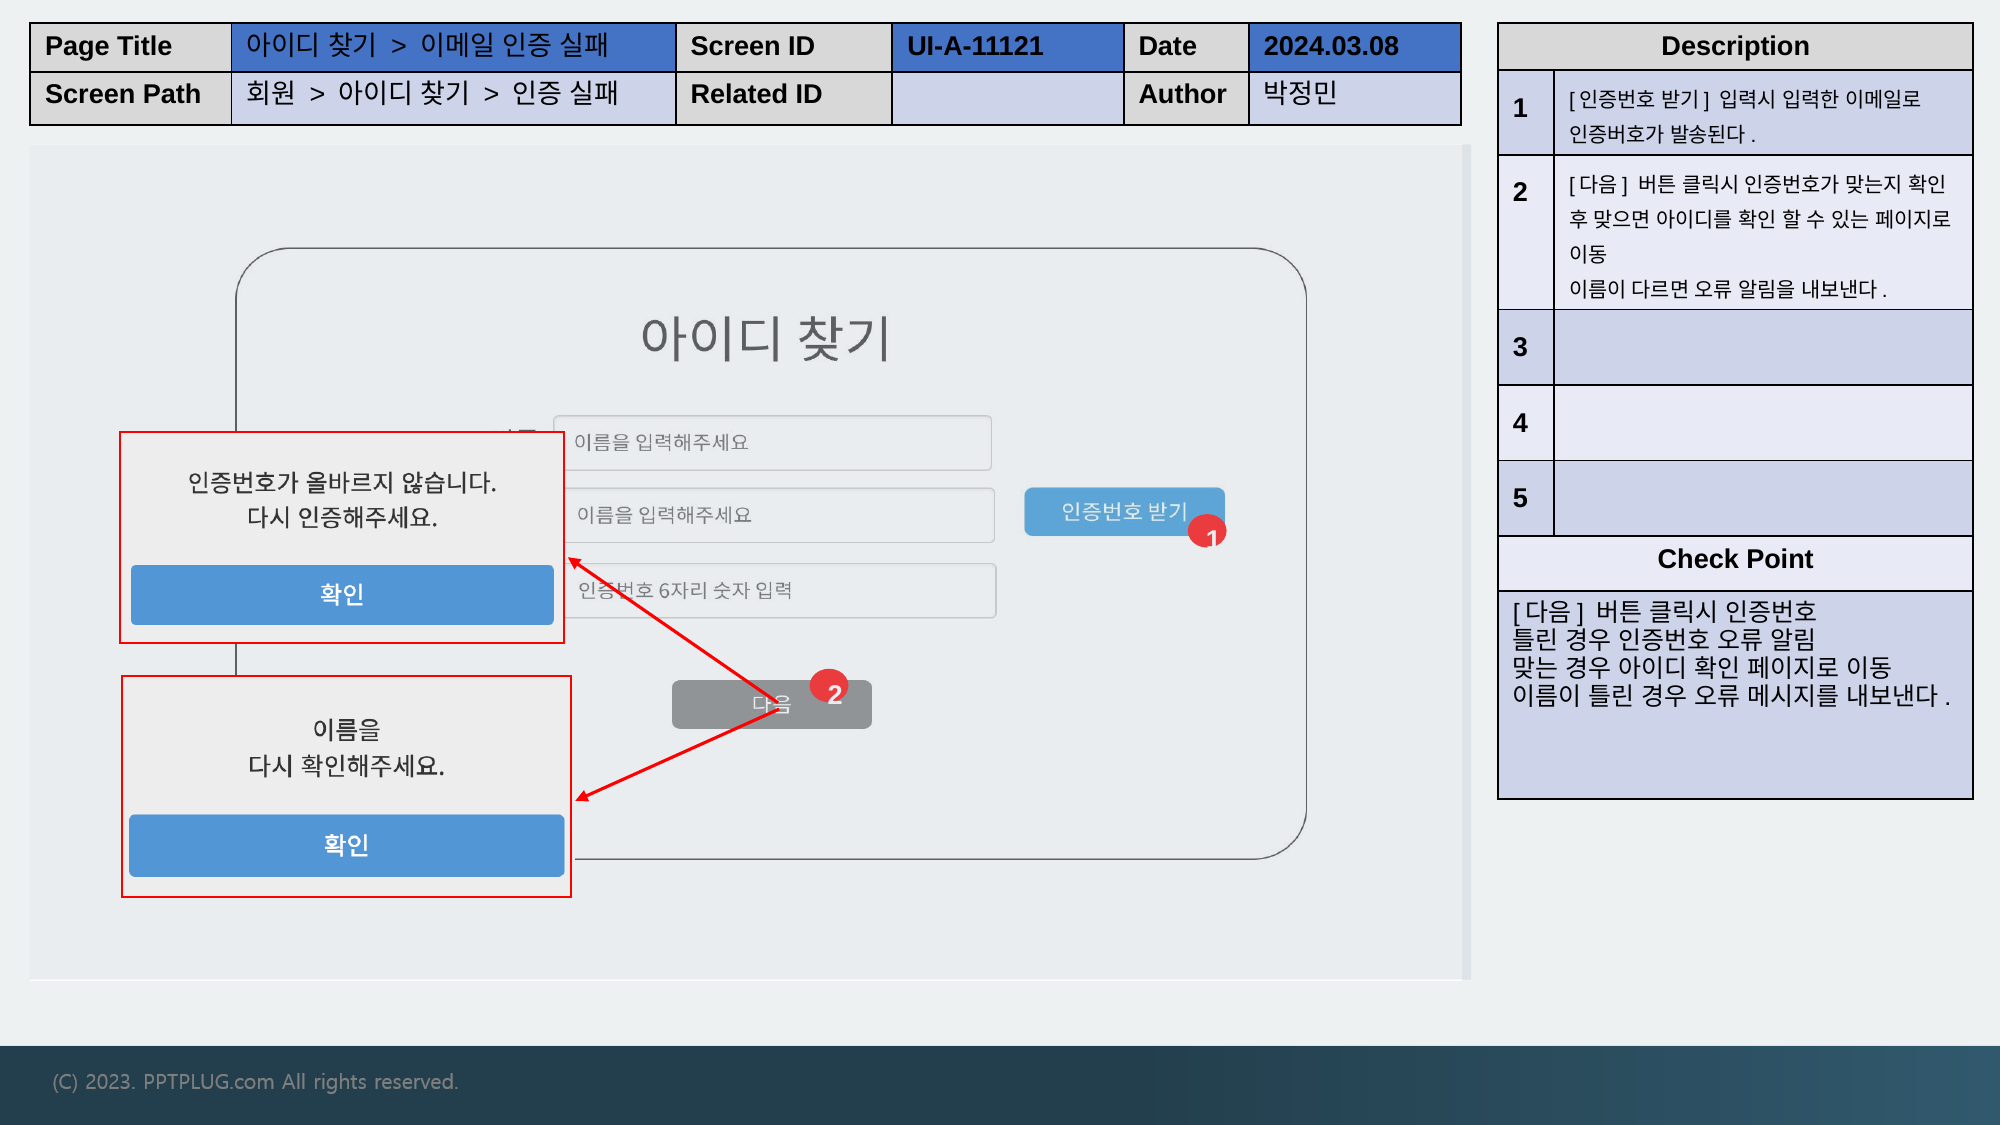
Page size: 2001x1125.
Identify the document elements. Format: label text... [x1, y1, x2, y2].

table_cell Screen Path [31, 73, 231, 124]
table_header Screen ID [677, 24, 891, 71]
table_header 아이디 찾기 > 이메일 인증 실패 [232, 24, 675, 71]
table_cell [1555, 461, 1972, 535]
table_cell [1555, 386, 1972, 460]
table_cell Author [1125, 73, 1248, 124]
table_header UI-A-11121 [893, 24, 1123, 71]
table_cell [893, 73, 1123, 124]
table_header 2024.03.08 [1250, 24, 1460, 71]
table_cell Check Point [1499, 537, 1972, 590]
picture [0, 0, 2000, 1125]
table_cell Related ID [677, 73, 891, 124]
table_header Page Title [31, 24, 231, 71]
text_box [574, 708, 780, 802]
table_cell 2 [1499, 156, 1553, 309]
table_cell [인증번호 받기] 입력시 입력한 이메일로 인증버호가 발송된다. [1555, 71, 1972, 154]
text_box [567, 556, 779, 704]
text_box [1463, 144, 1472, 980]
table_cell 4 [1499, 386, 1553, 460]
table_cell [1555, 310, 1972, 384]
table_cell [다음] 버튼 클릭시 인증번호 틀린 경우 인증번호 오류 알림 맞는 경우 아이디 확인 페이지로 이동 이름이 틀린 경우 오류 메시지를 내보낸다. [1499, 592, 1972, 798]
table_cell 3 [1499, 310, 1553, 384]
table_cell 박정민 [1250, 73, 1460, 124]
table_cell 5 [1499, 461, 1553, 535]
table_cell [다음] 버튼 클릭시 인증번호가 맞는지 확인 후 맞으면 아이디를 확인 할 수 있는 페이지로 이동 이름이 다르면 오류 알림을 내보낸다. [1555, 156, 1972, 309]
table_header Description [1499, 24, 1972, 69]
table_header Date [1125, 24, 1248, 71]
table_cell 회원 > 아이디 찾기 > 인증 실패 [232, 73, 675, 124]
table_cell 1 [1499, 71, 1553, 154]
